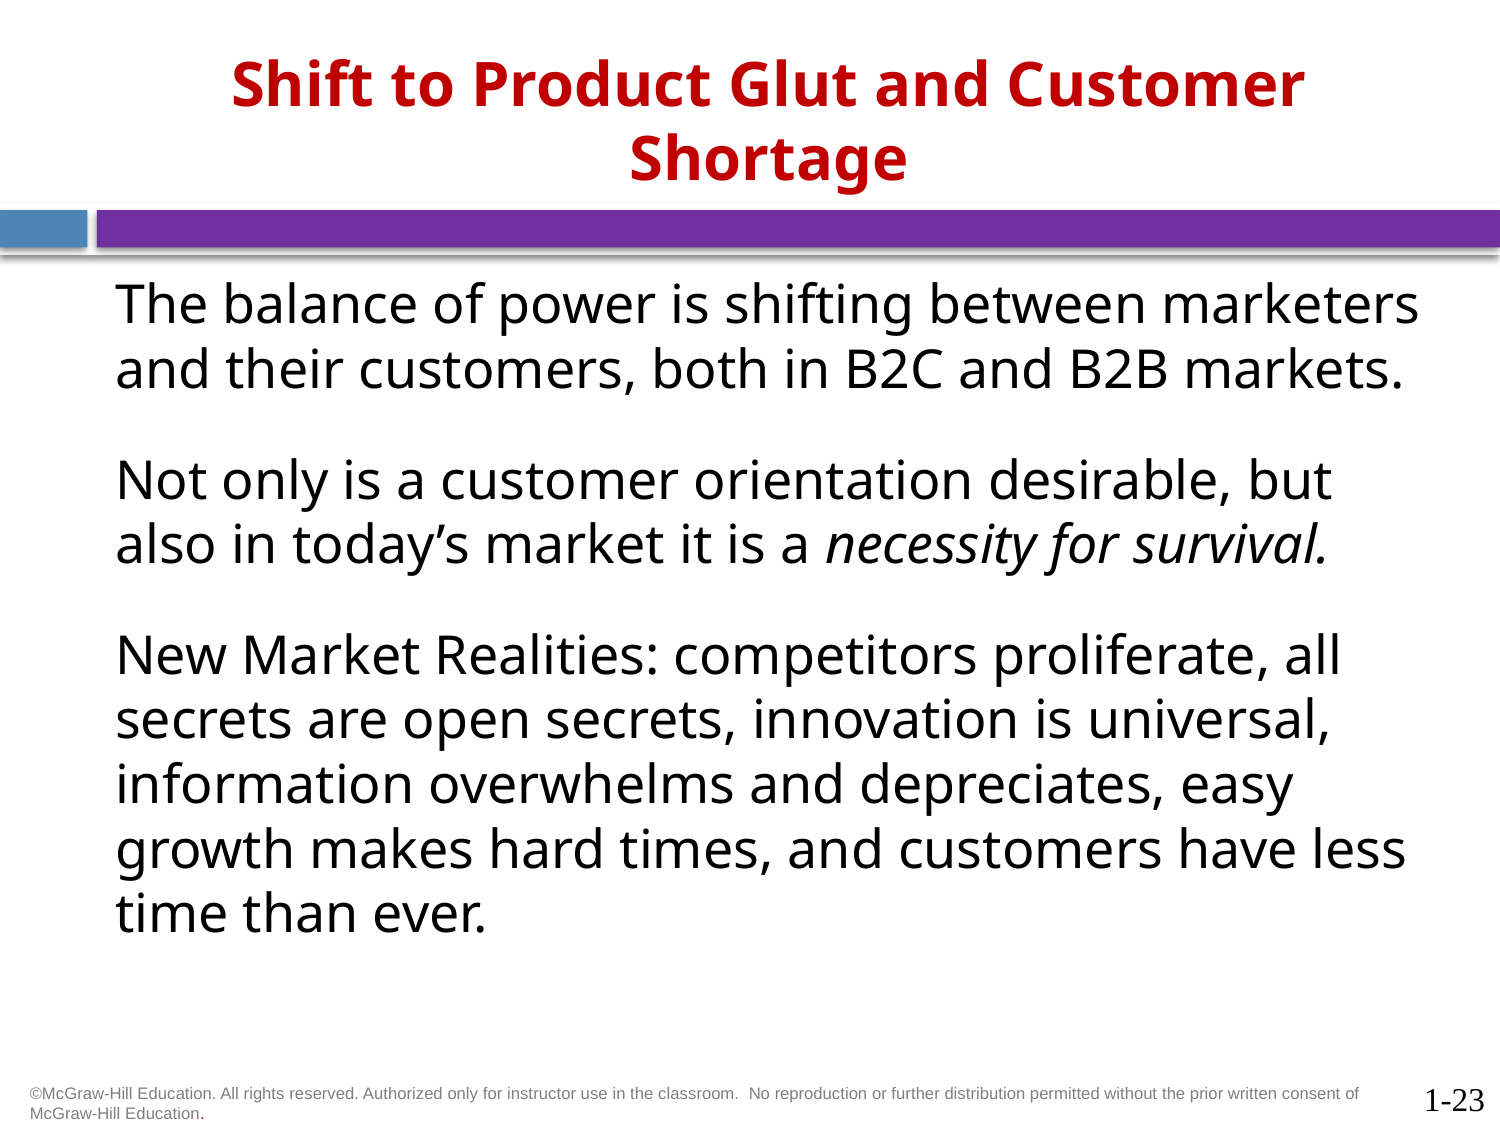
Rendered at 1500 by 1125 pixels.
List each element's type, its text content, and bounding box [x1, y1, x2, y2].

list The balance of power is shifting between marketers and their customers, both in B2C and B2B markets. Not only is a customer orientation desirable, but also in today’s market it is a necessity for survival. New Market Realities: competitors proliferate, all secrets are open secrets, innovation is universal, information overwhelms and depreciates, easy growth makes hard times, and customers have less time than ever. [100, 262, 1438, 1000]
title Shift to Product Glut and Customer Shortage [100, 37, 1438, 200]
text_box 1-23 [1400, 1063, 1500, 1125]
footer ©McGraw-Hill Education. All rights reserved. Authorized only for instructor use in the classroom. No reproduction or further distribution permitted without the prior written consent of McGraw-Hill Education. [15, 1072, 1438, 1125]
